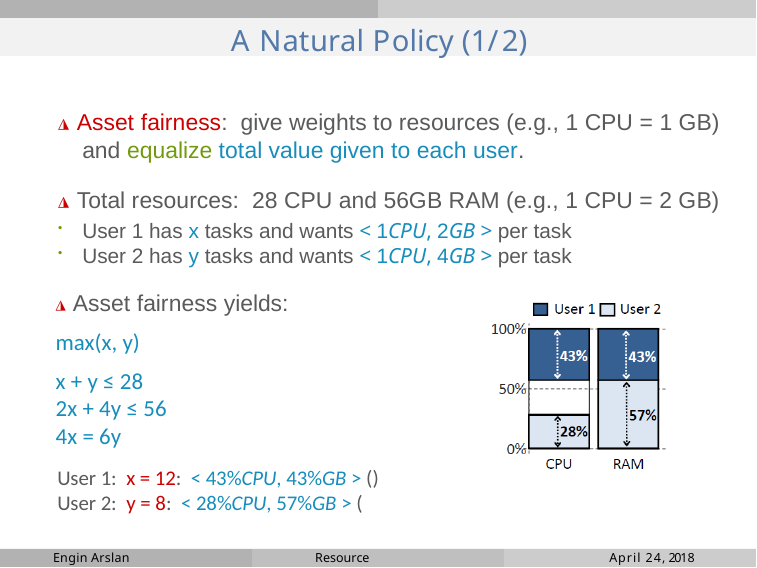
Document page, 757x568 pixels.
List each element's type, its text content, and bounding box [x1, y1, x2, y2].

text_box [252, 548, 503, 567]
text_box [490, 332, 668, 474]
text_box [0, 548, 252, 567]
text_box [0, 17, 756, 56]
text_box [503, 548, 756, 567]
text_box Resource Management [313, 549, 443, 568]
footer Engin Arslan [51, 549, 201, 567]
list ◮ Asset fairness: give weights to resources (e.g., 1 CPU = 1 GB) and equalize total value given to each user. ◮ Total resources: 28 CPU and 56GB RAM (e.g., 1 CPU = 2 GB) User 1 has x tasks and wants < 1CPU, 2GB > per task User 2 has y tasks and wants < 1CPU, 4GB > per task [35, 94, 729, 332]
title A Natural Policy (1/2) [6, 22, 750, 57]
text_box ◮ Asset fairness yields: max(x, y) x + y ≤ 28 2x + 4y ≤ 56 4x = 6y [40, 332, 406, 484]
text_box April 24, 2018 [607, 549, 704, 565]
